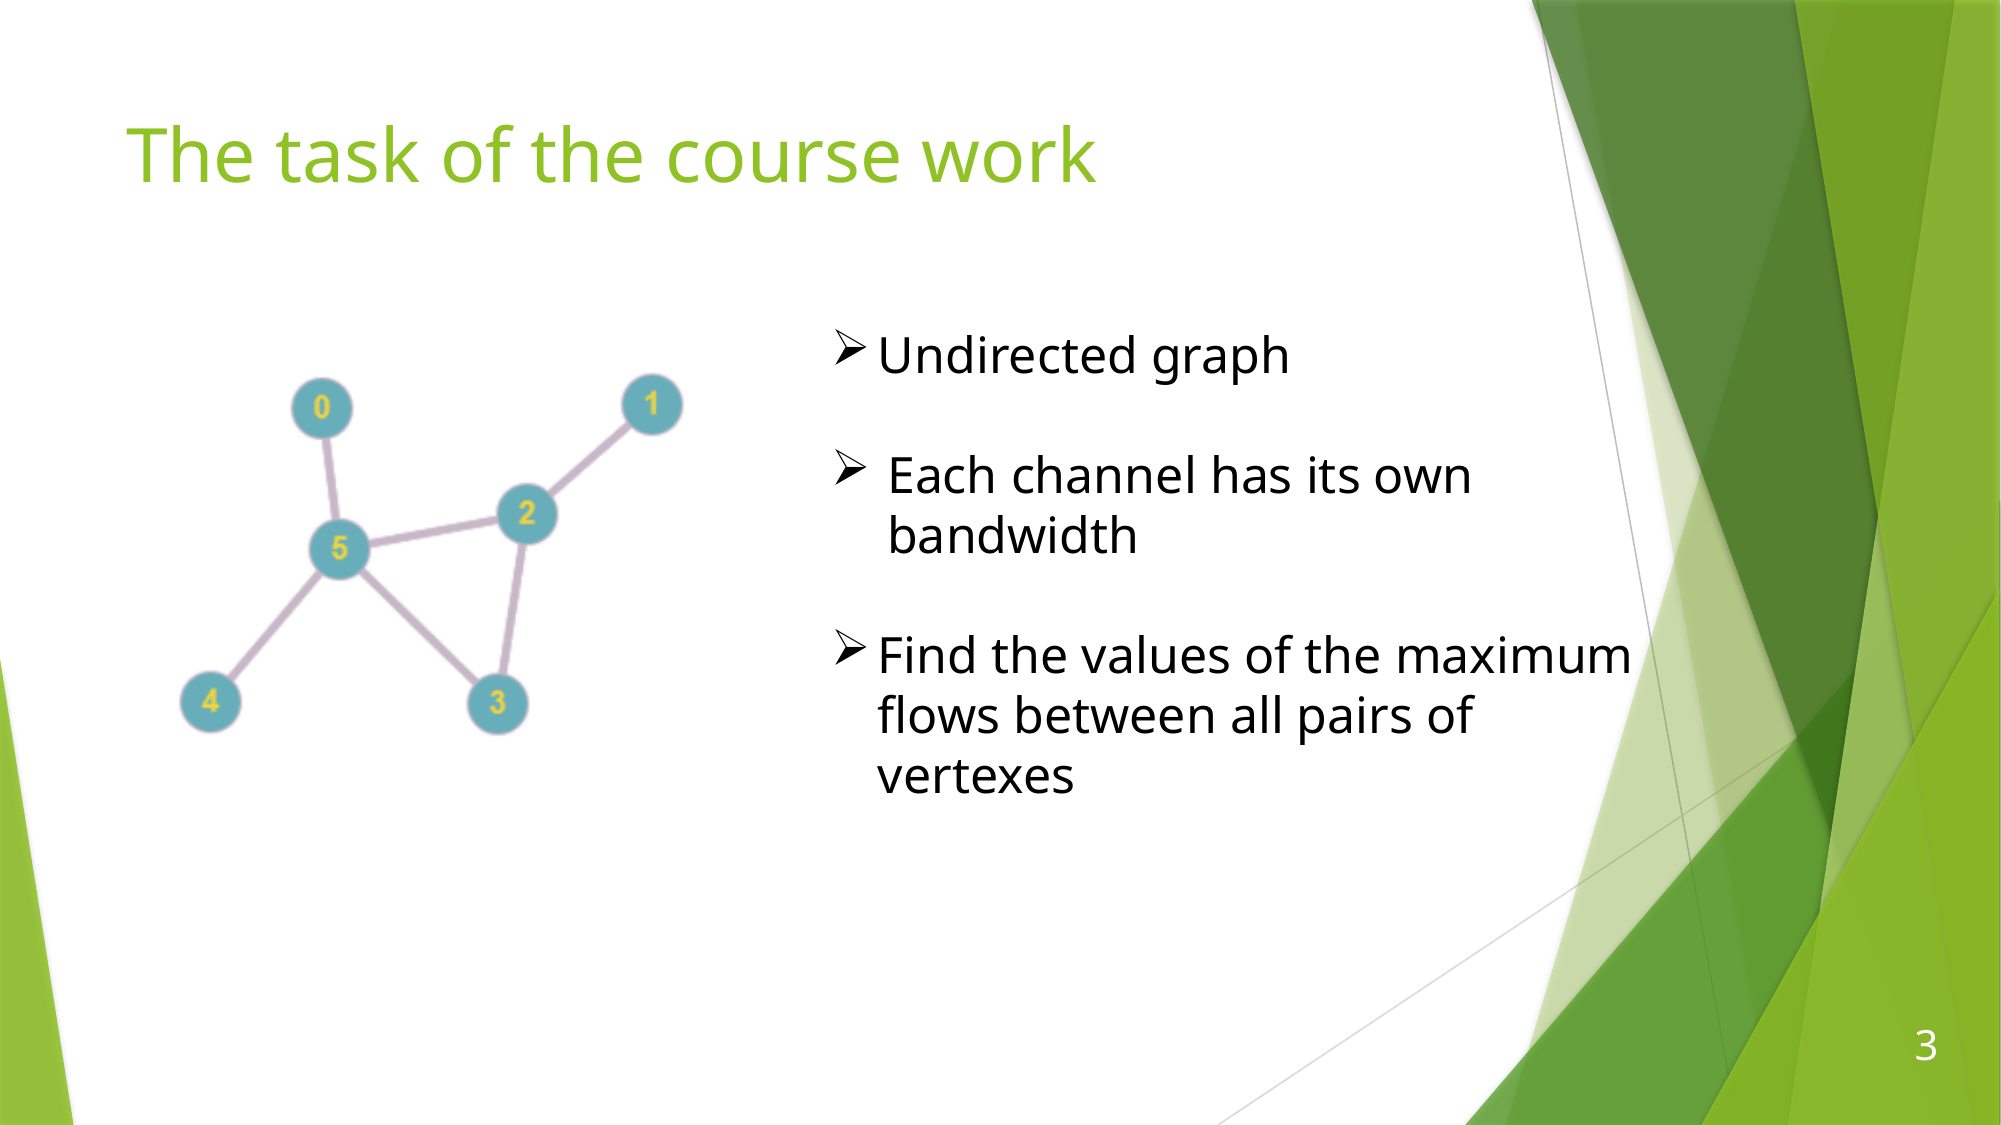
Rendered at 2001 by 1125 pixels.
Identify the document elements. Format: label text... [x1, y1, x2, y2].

text_box Undirected graph Each channel has its own bandwidth Find the values of the maximum flows between all pairs of vertexes [816, 316, 1654, 812]
slide_number 3 [1841, 1013, 1954, 1074]
title The task of the course work [111, 99, 1522, 317]
picture [110, 293, 759, 803]
